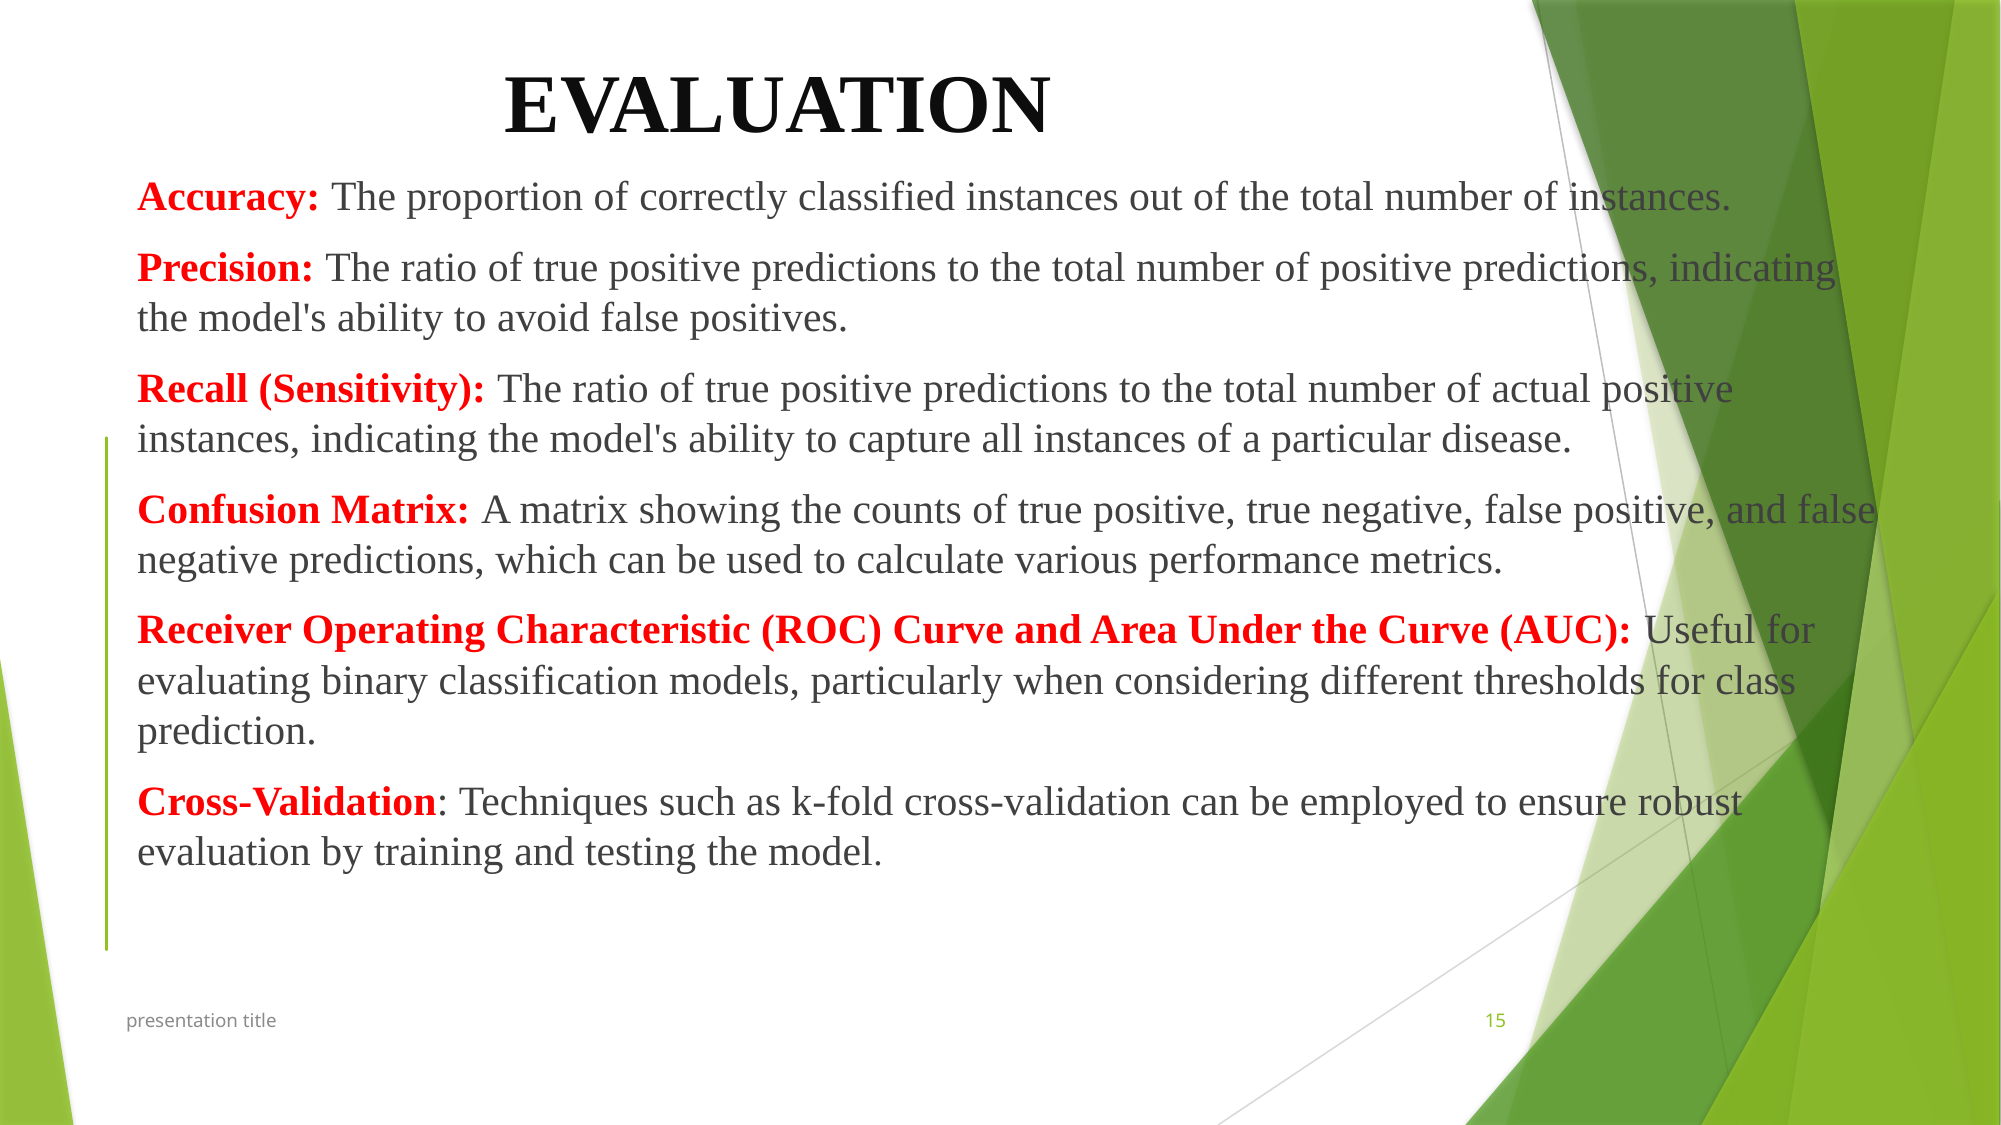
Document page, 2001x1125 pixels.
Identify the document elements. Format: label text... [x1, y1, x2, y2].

title EVALUATION [489, 41, 1863, 147]
slide_number 15 [1409, 991, 1522, 1051]
footer presentation title [111, 991, 1145, 1051]
list Accuracy: The proportion of correctly classified instances out of the total number of instances. Precision: The ratio of true positive predictions to the total number of positive predictions, indicating the model's ability to avoid false positives. Recall (Sensitivity): The ratio of true positive predictions to the total number of actual positive instances, indicating the model's ability to capture all instances of a particular disease. Confusion Matrix: A matrix showing the counts of true positive, true negative, false positive, and false negative predictions, which can be used to calculate various performance metrics. Receiver Operating Characteristic (ROC) Curve and Area Under the Curve (AUC): Useful for evaluating binary classification models, particularly when considering different thresholds for class prediction. Cross-Validation: Techniques such as k-fold cross-validation can be employed to ensure robust evaluation by training and testing the model. [122, 160, 1910, 1125]
